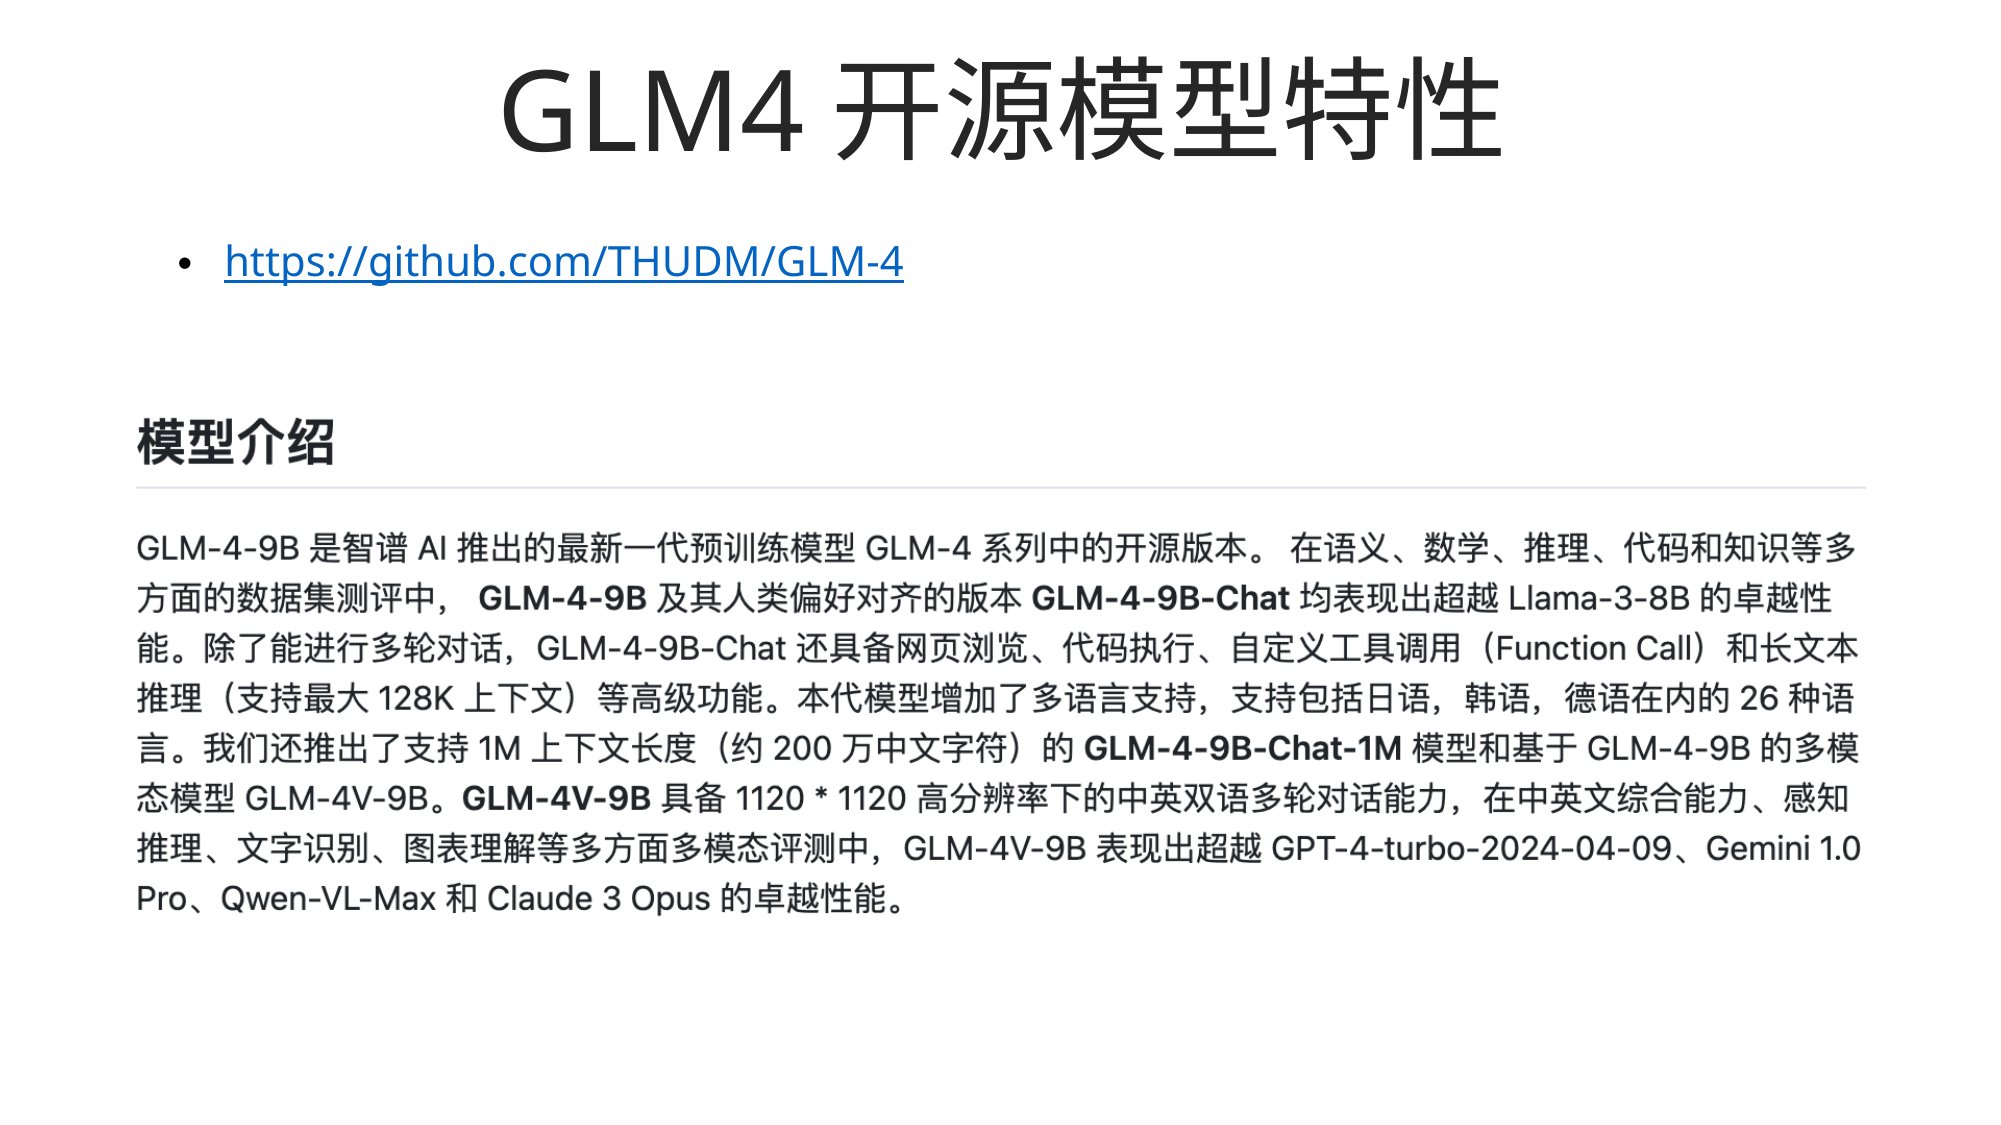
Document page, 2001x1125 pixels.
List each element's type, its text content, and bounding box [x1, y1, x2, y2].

list GLM4开源模型特性 [53, 55, 1952, 175]
picture [111, 397, 1889, 960]
text_box https://github.com/THUDM/GLM-4 [162, 227, 1818, 350]
